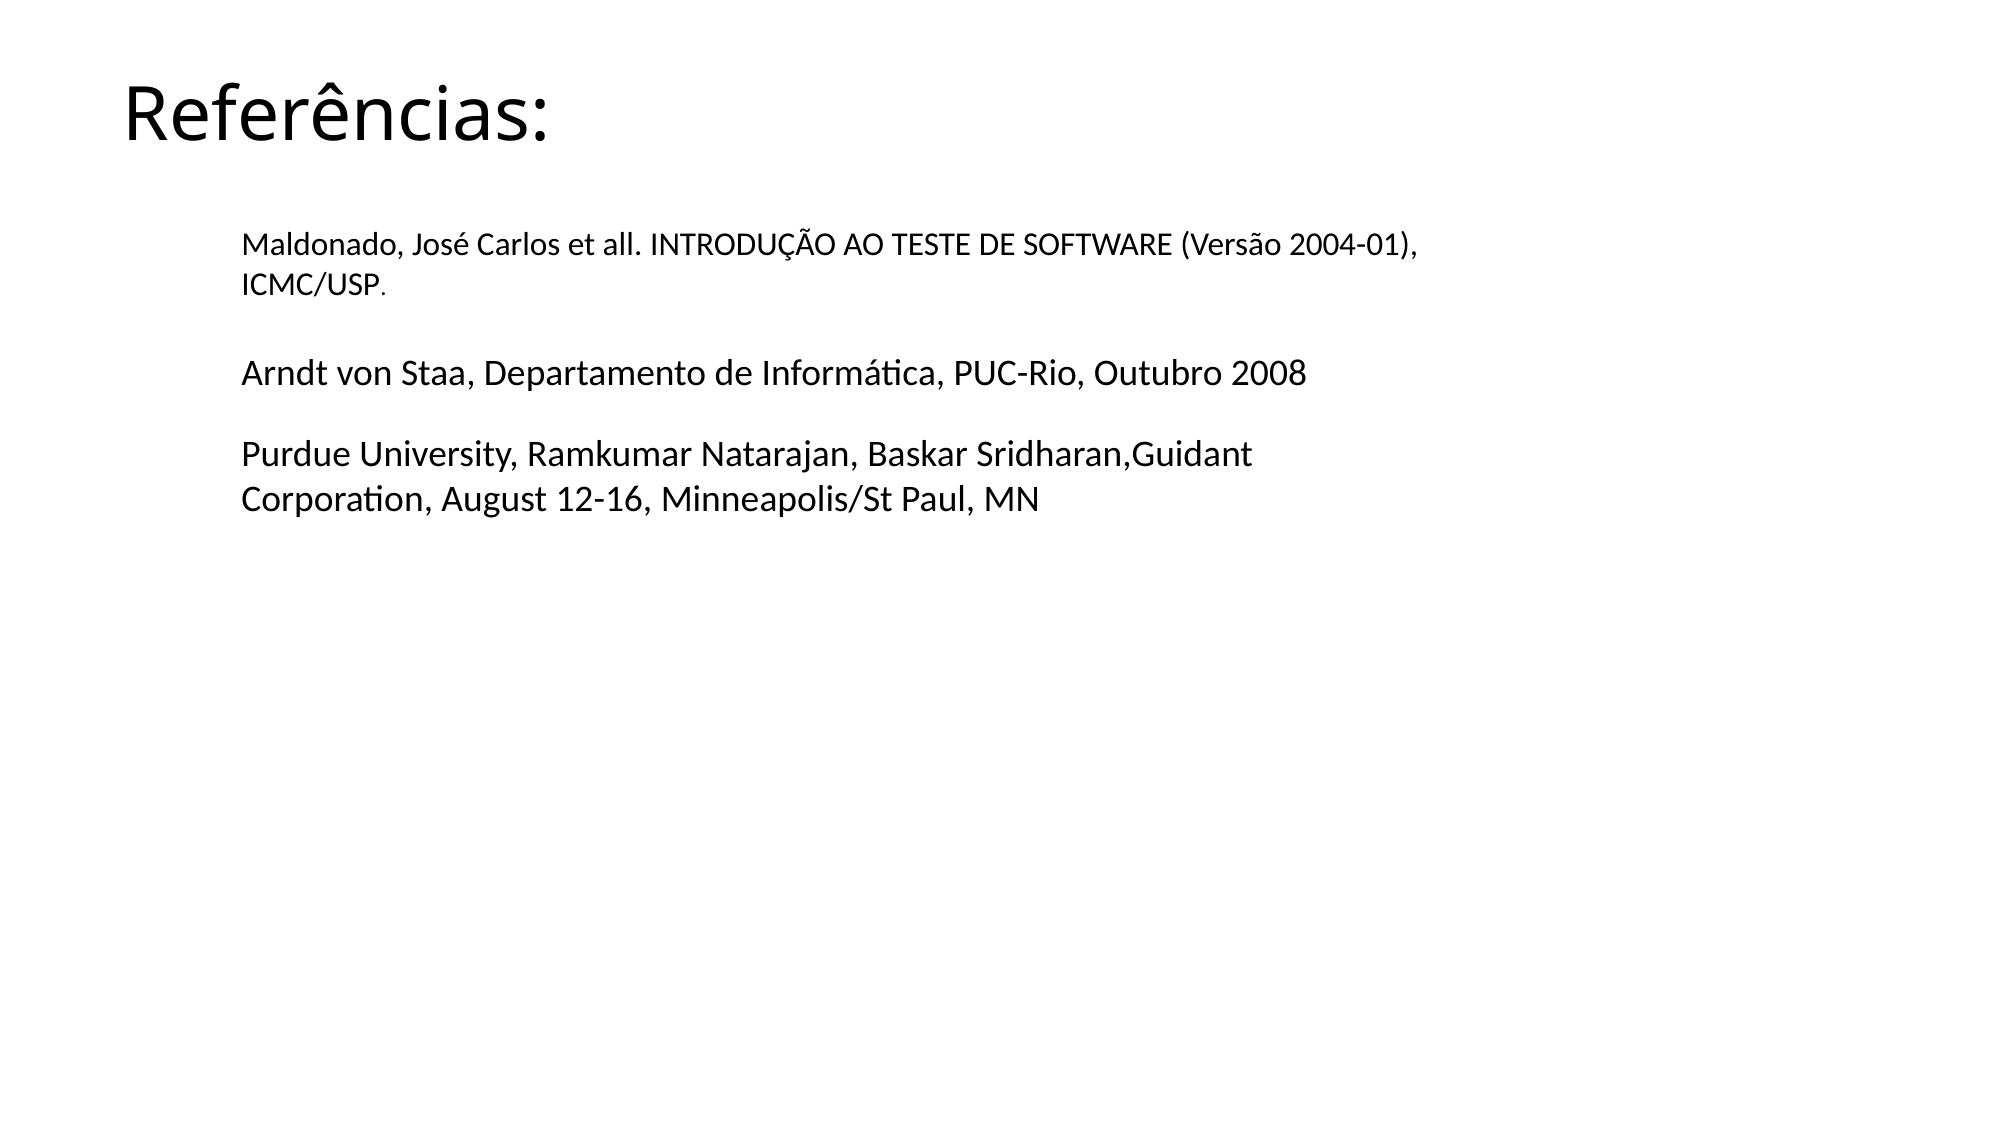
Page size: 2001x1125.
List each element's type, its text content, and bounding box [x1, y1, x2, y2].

title Referências: [107, 58, 756, 174]
text_box Arndt von Staa, Departamento de Informática, PUC-Rio, Outubro 2008 [226, 340, 1420, 401]
text_box Purdue University, Ramkumar Natarajan, Baskar Sridharan,Guidant Corporation, August 12-16, Minneapolis/St Paul, MN [226, 421, 1420, 527]
text_box Maldonado, José Carlos et all. INTRODUÇÃO AO TESTE DE SOFTWARE (Versão 2004-01), ICMC/USP. [226, 214, 1454, 340]
